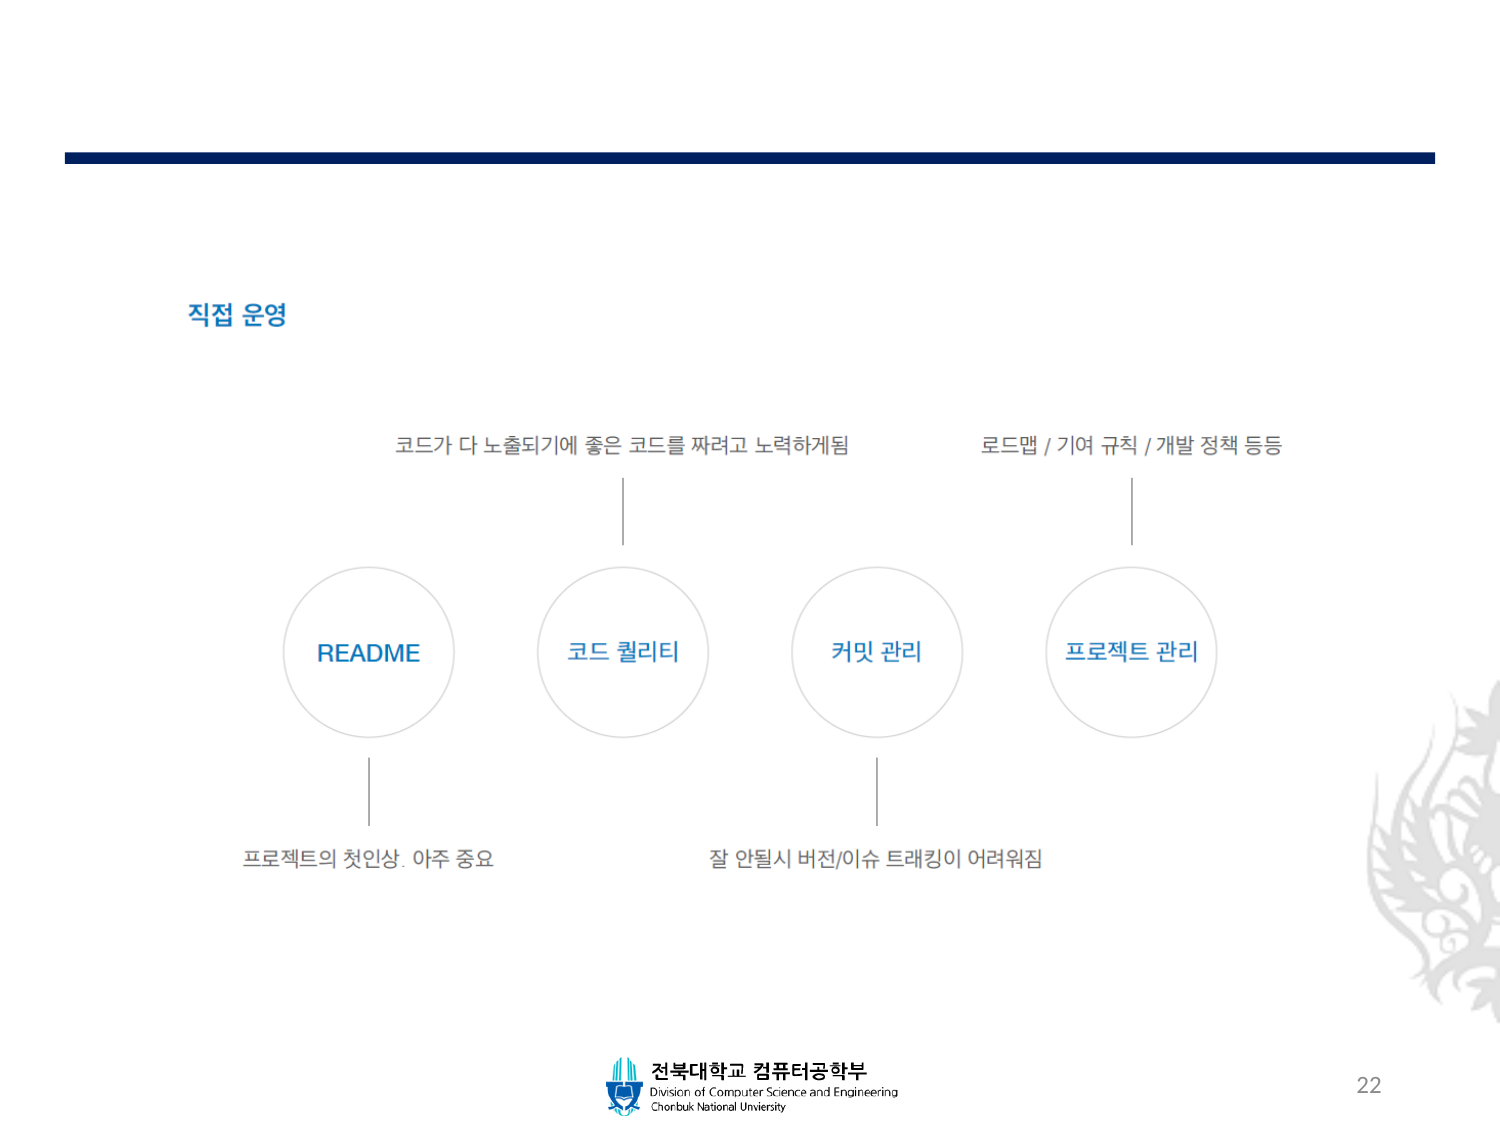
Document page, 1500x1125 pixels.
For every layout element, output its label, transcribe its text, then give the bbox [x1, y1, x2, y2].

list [176, 291, 1324, 921]
slide_number 22 [1059, 1057, 1397, 1111]
picture [600, 1057, 900, 1116]
